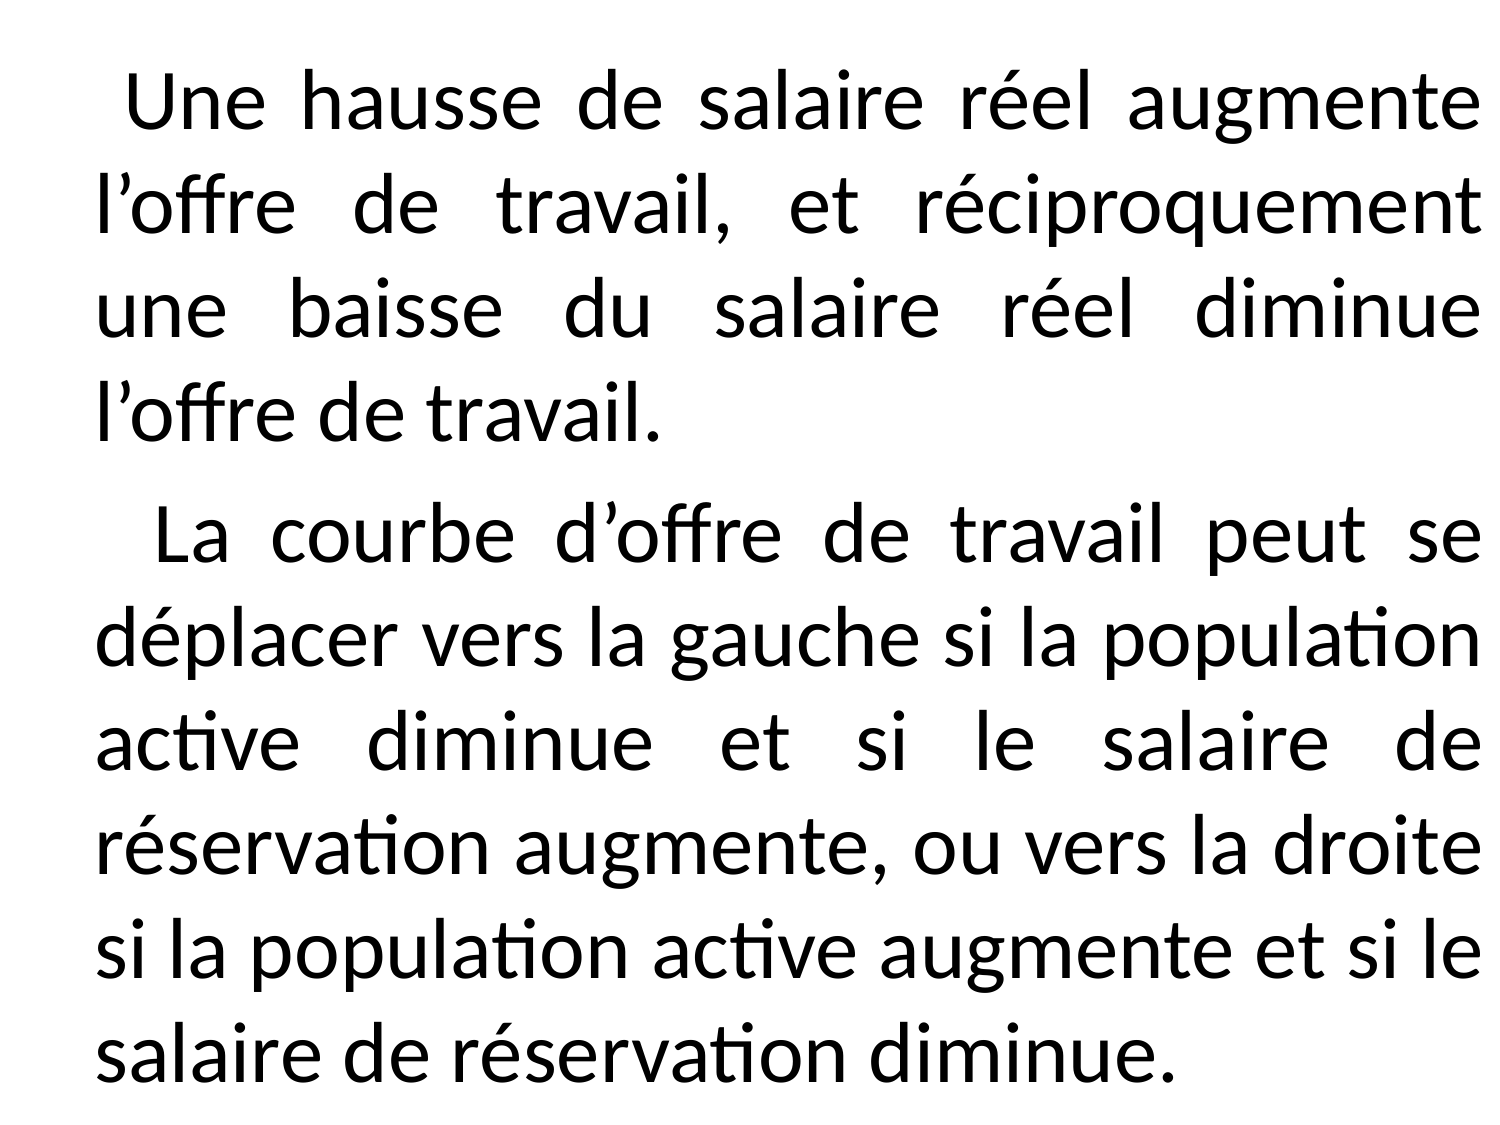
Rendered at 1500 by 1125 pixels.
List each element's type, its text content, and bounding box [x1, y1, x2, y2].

list Une hausse de salaire réel augmente l’offre de travail, et réciproquement une baisse du salaire réel diminue l’offre de travail. La courbe d’offre de travail peut se déplacer vers la gauche si la population active diminue et si le salaire de réservation augmente, ou vers la droite si la population active augmente et si le salaire de réservation diminue. [23, 35, 1500, 1125]
